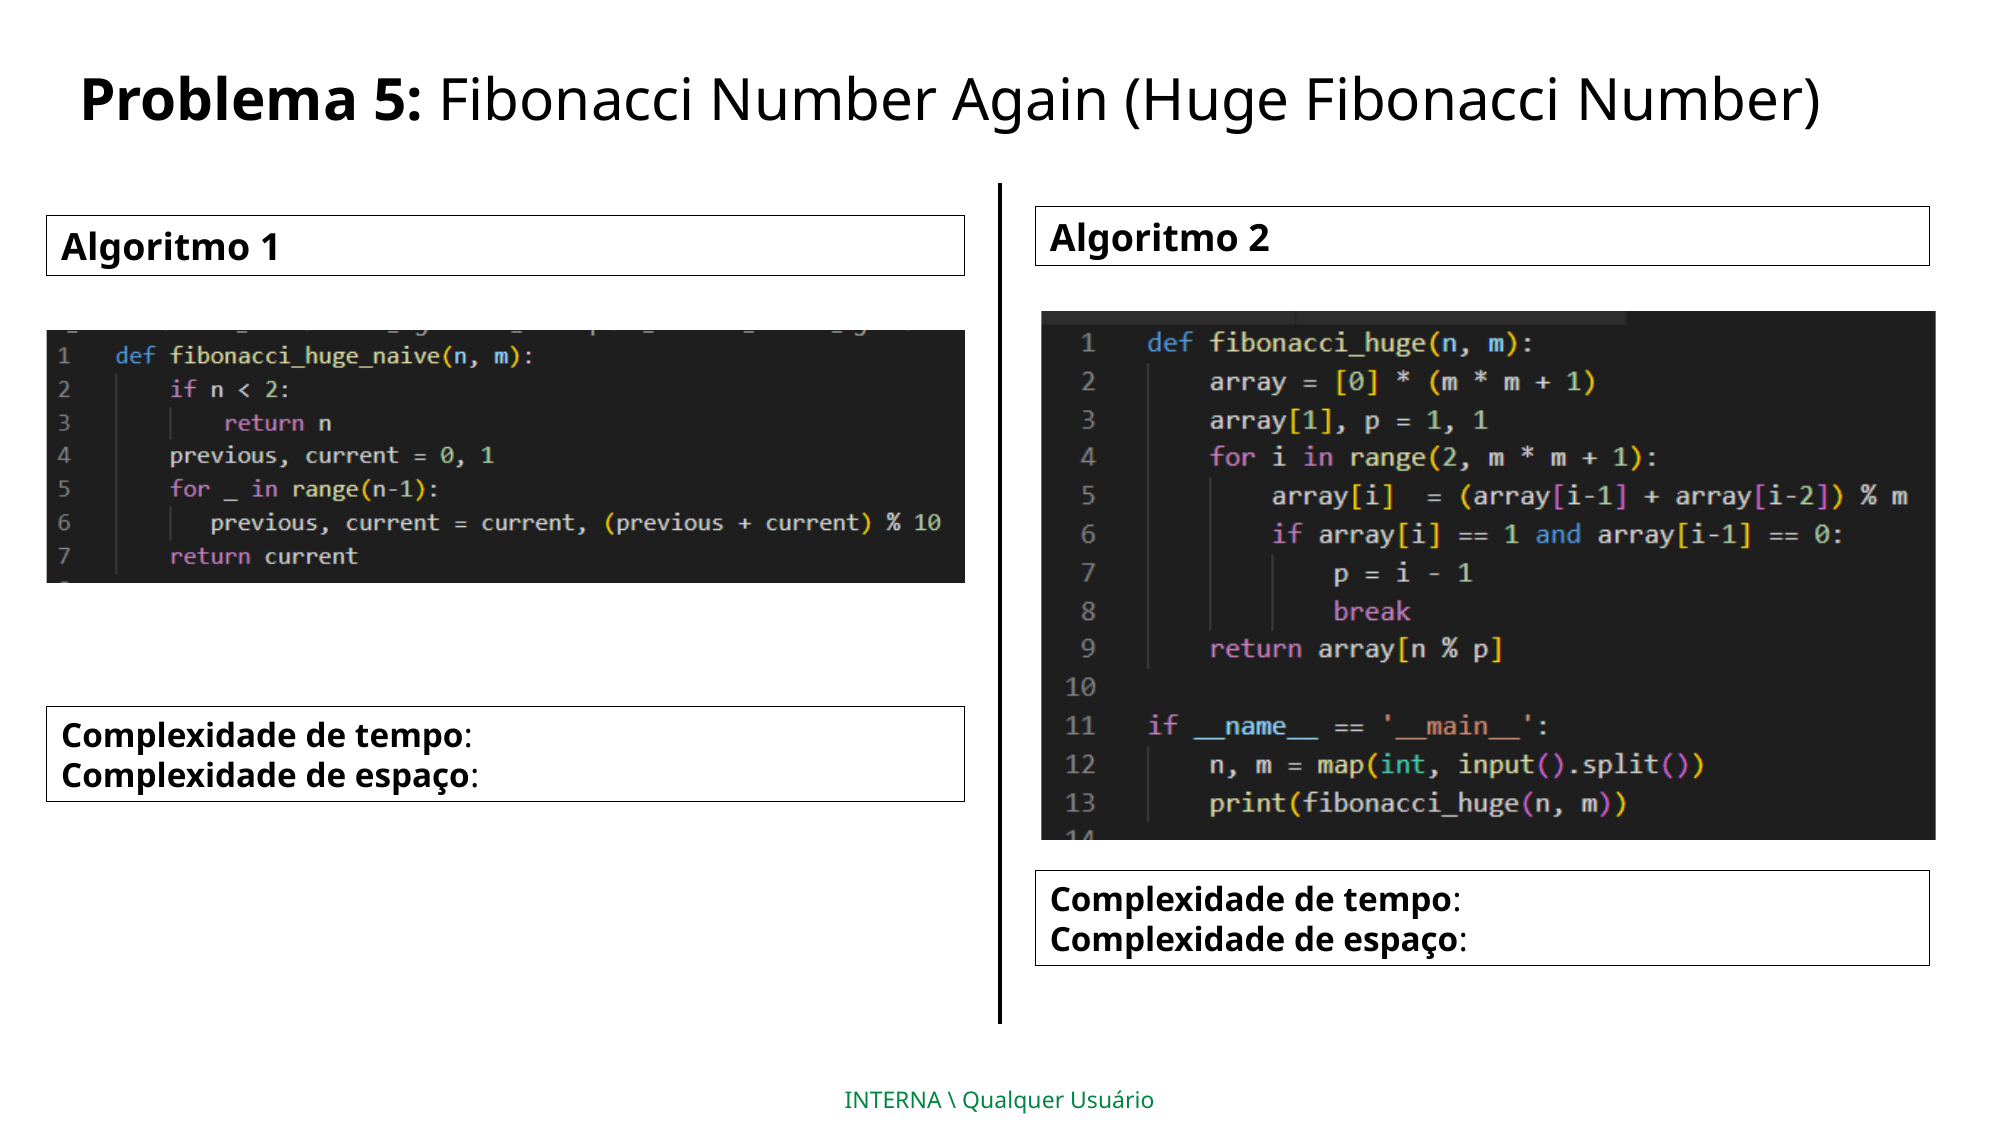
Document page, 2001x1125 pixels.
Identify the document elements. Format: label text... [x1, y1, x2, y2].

picture [46, 330, 965, 583]
text_box Algoritmo 2 [1035, 206, 1930, 266]
picture [1041, 311, 1936, 840]
title Problema 5: Fibonacci Number Again (Huge Fibonacci Number) [64, 41, 1936, 162]
text_box Algoritmo 1 [46, 215, 965, 276]
